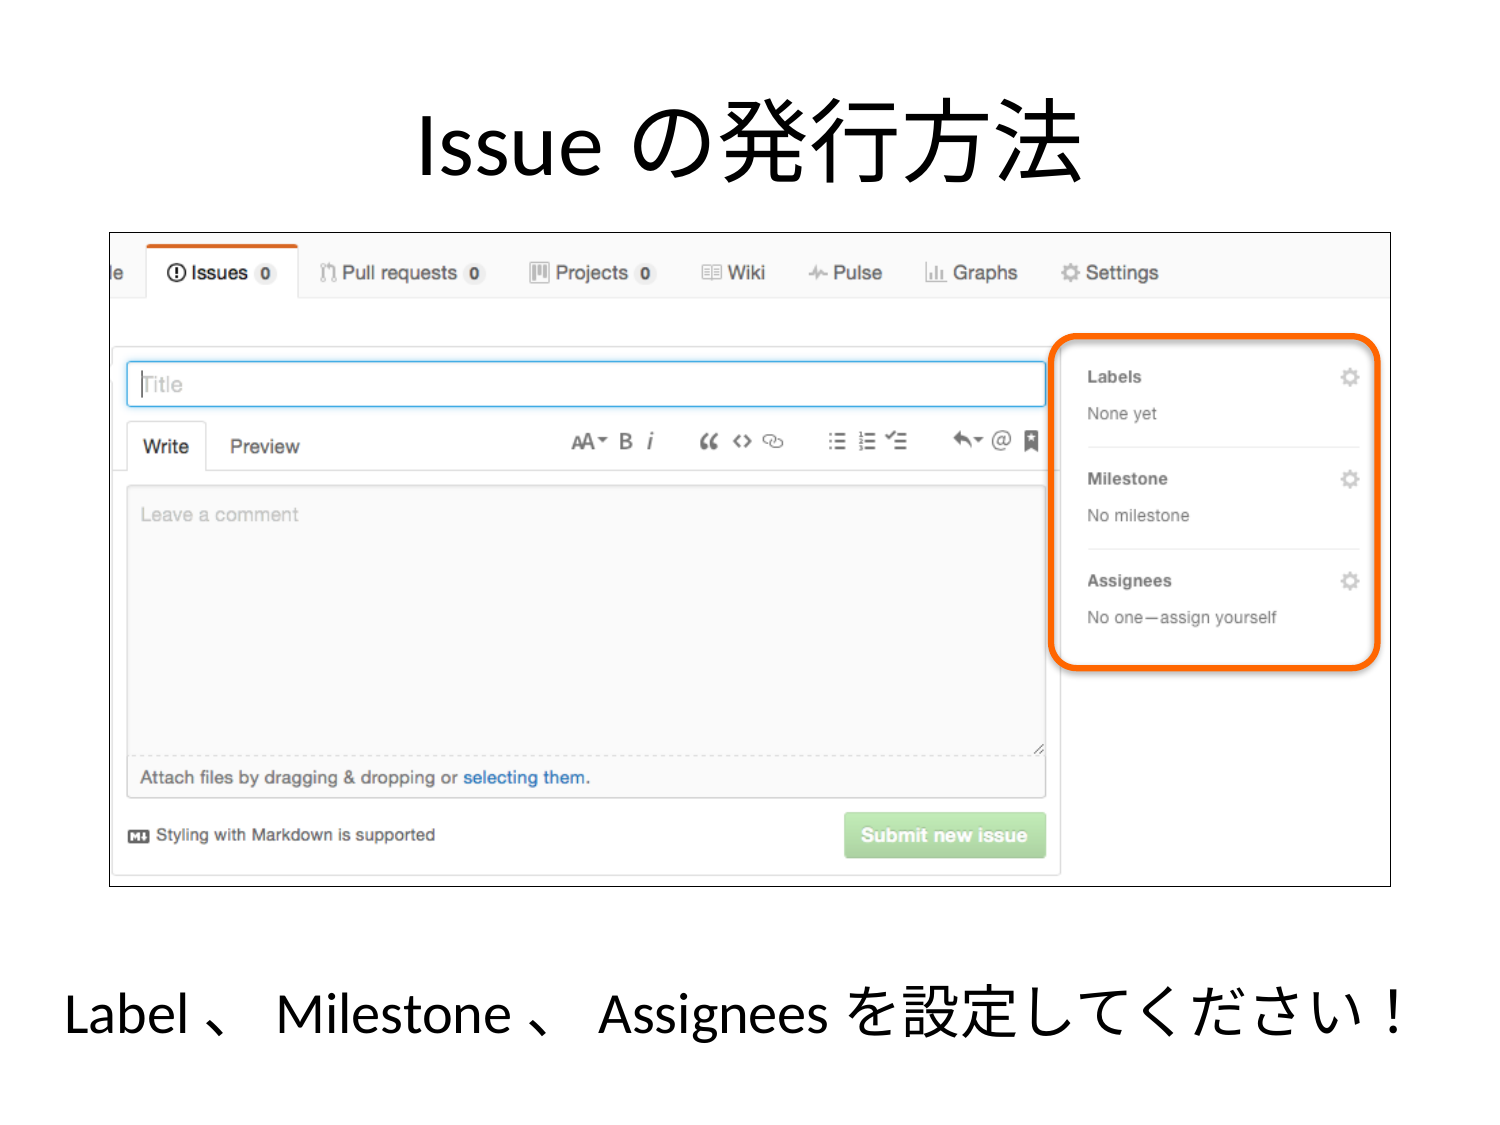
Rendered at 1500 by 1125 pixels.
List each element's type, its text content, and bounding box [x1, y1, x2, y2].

title Issueの発行方法 [75, 45, 1425, 233]
text_box Label、Milestone、Assigneesを設定してください！ [49, 968, 1451, 1053]
picture [108, 232, 1391, 887]
